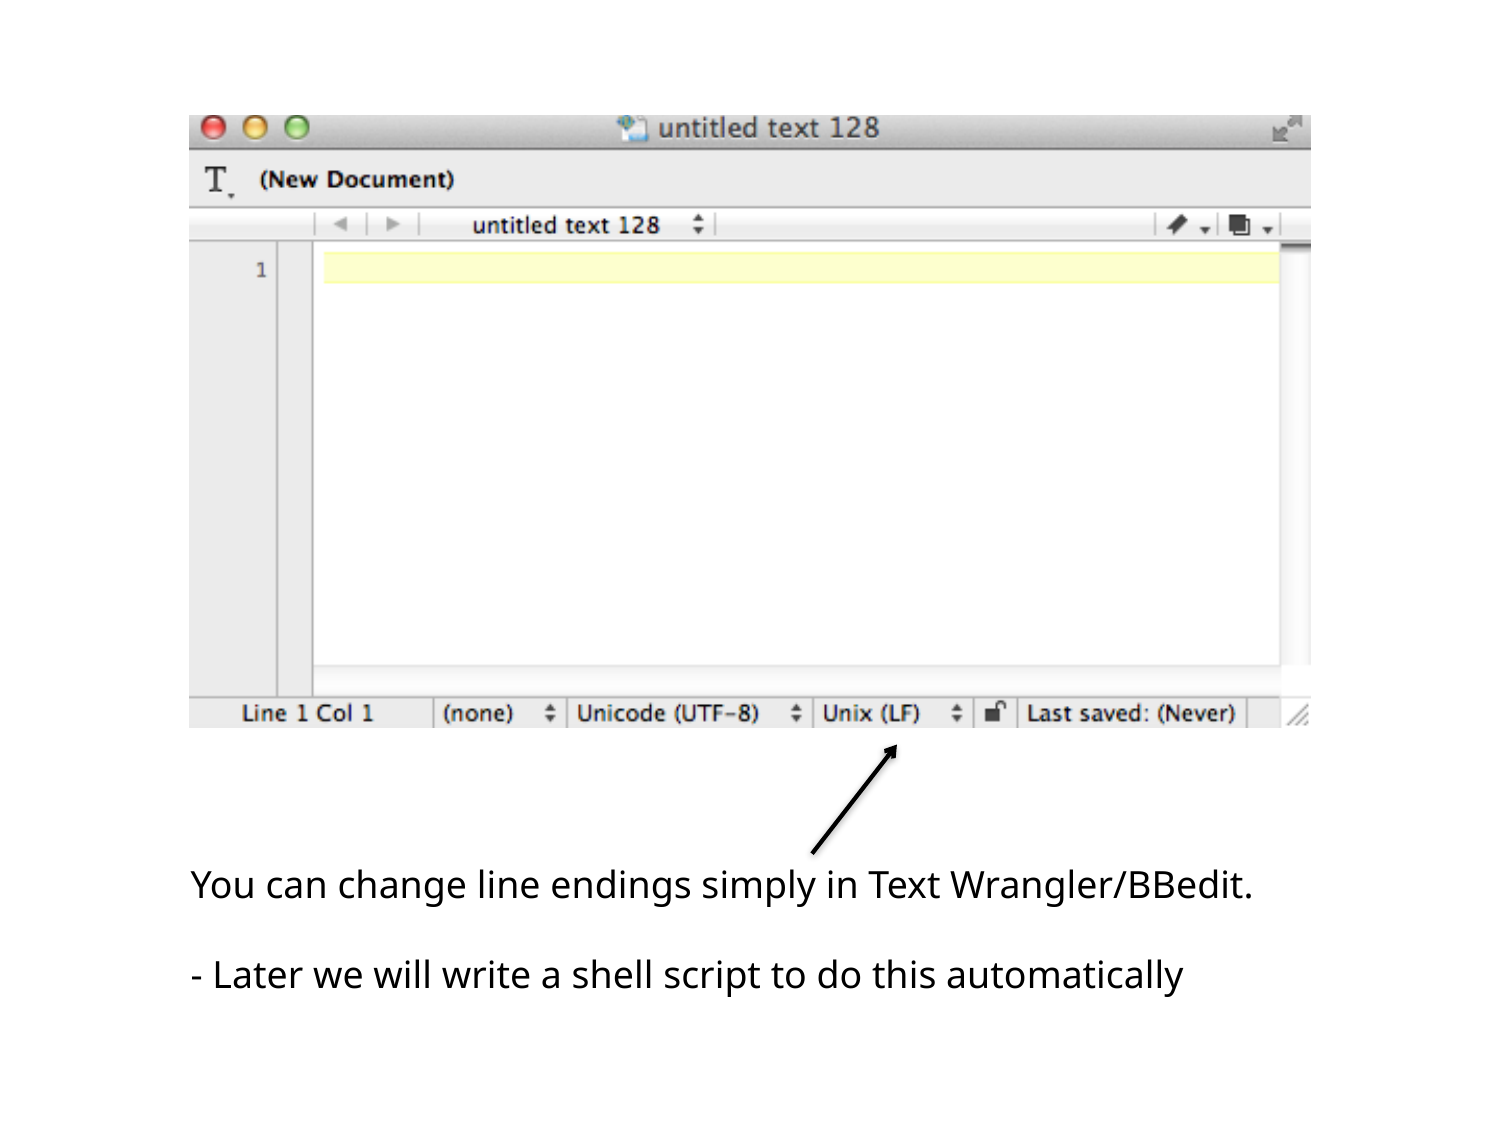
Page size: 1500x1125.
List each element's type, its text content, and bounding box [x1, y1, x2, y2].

picture [189, 115, 1311, 729]
text_box You can change line endings simply in Text Wrangler/BBedit. - Later we will write a shell script to do this automatically [175, 853, 1280, 1004]
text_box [811, 744, 898, 854]
